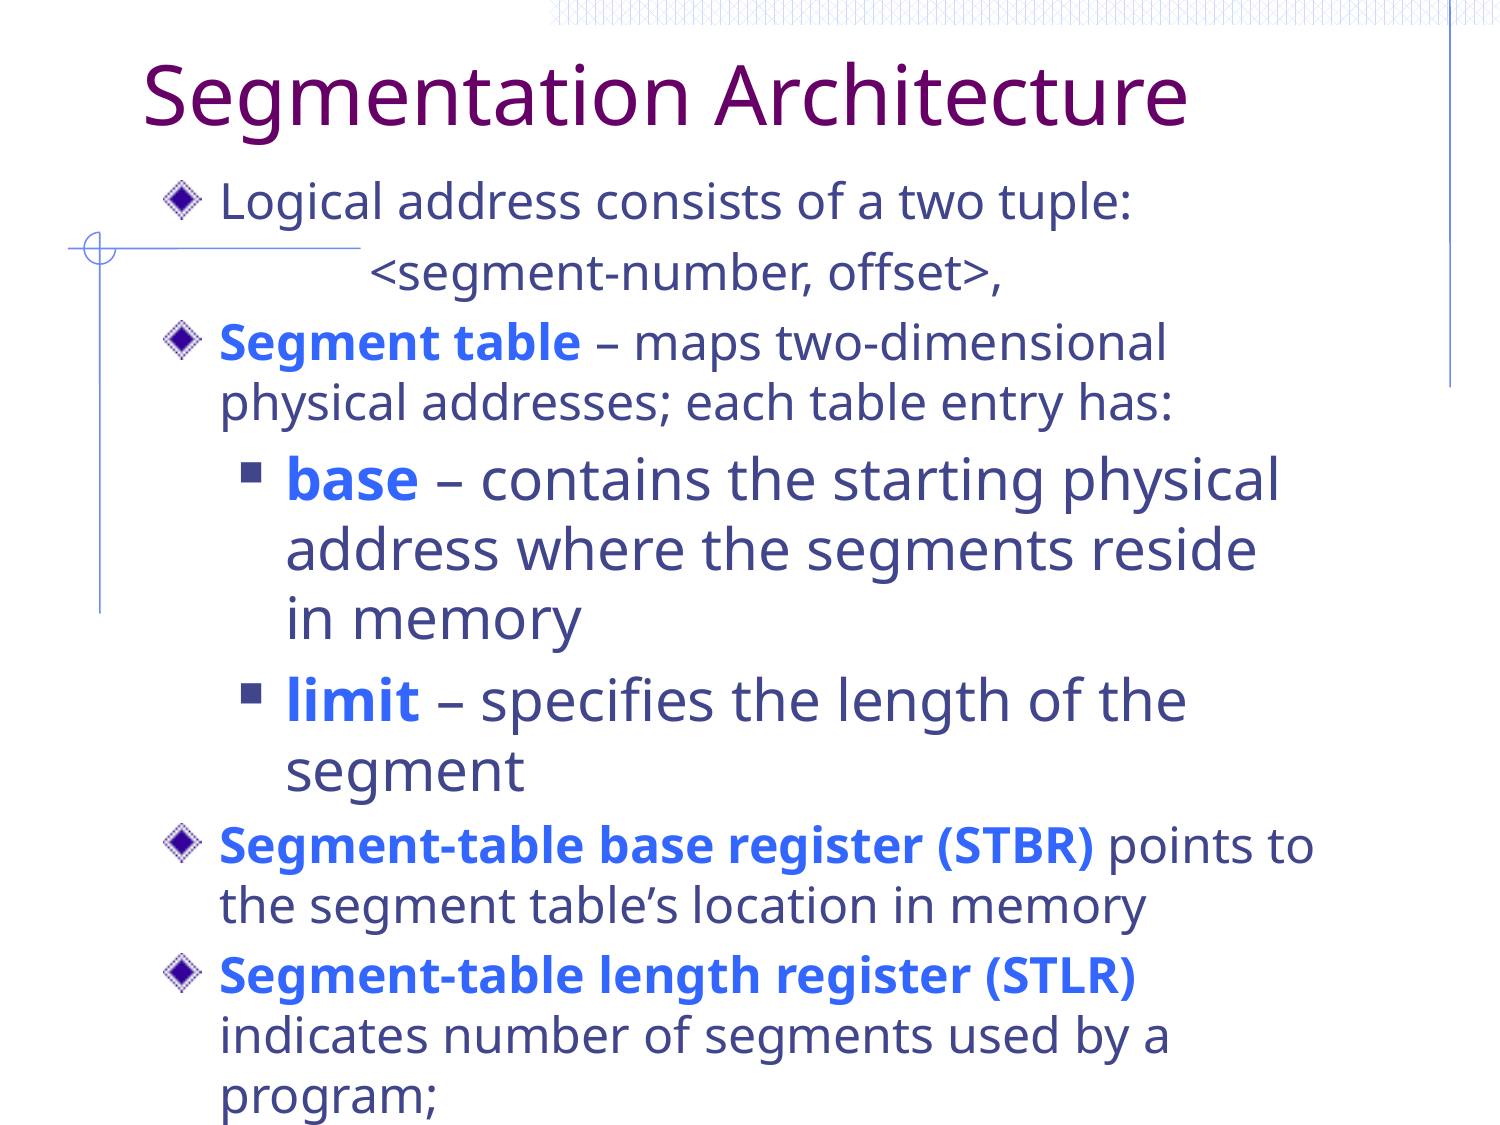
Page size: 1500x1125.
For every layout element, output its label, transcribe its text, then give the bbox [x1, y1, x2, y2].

picture [163, 180, 202, 220]
picture [163, 320, 202, 360]
picture [163, 953, 202, 993]
title Segmentation Architecture [127, 55, 1426, 151]
picture [163, 823, 202, 863]
list Logical address consists of a two tuple: <segment-number, offset>, Segment table – maps two-dimensional physical addresses; each table entry has: base – contains the starting physical address where the segments reside in memory limit – specifies the length of the segment Segment-table base register (STBR) points to the segment table’s location in memory Segment-table length register (STLR) indicates number of segments used by a program; segment number s is legal if s < STLR [147, 162, 1338, 992]
